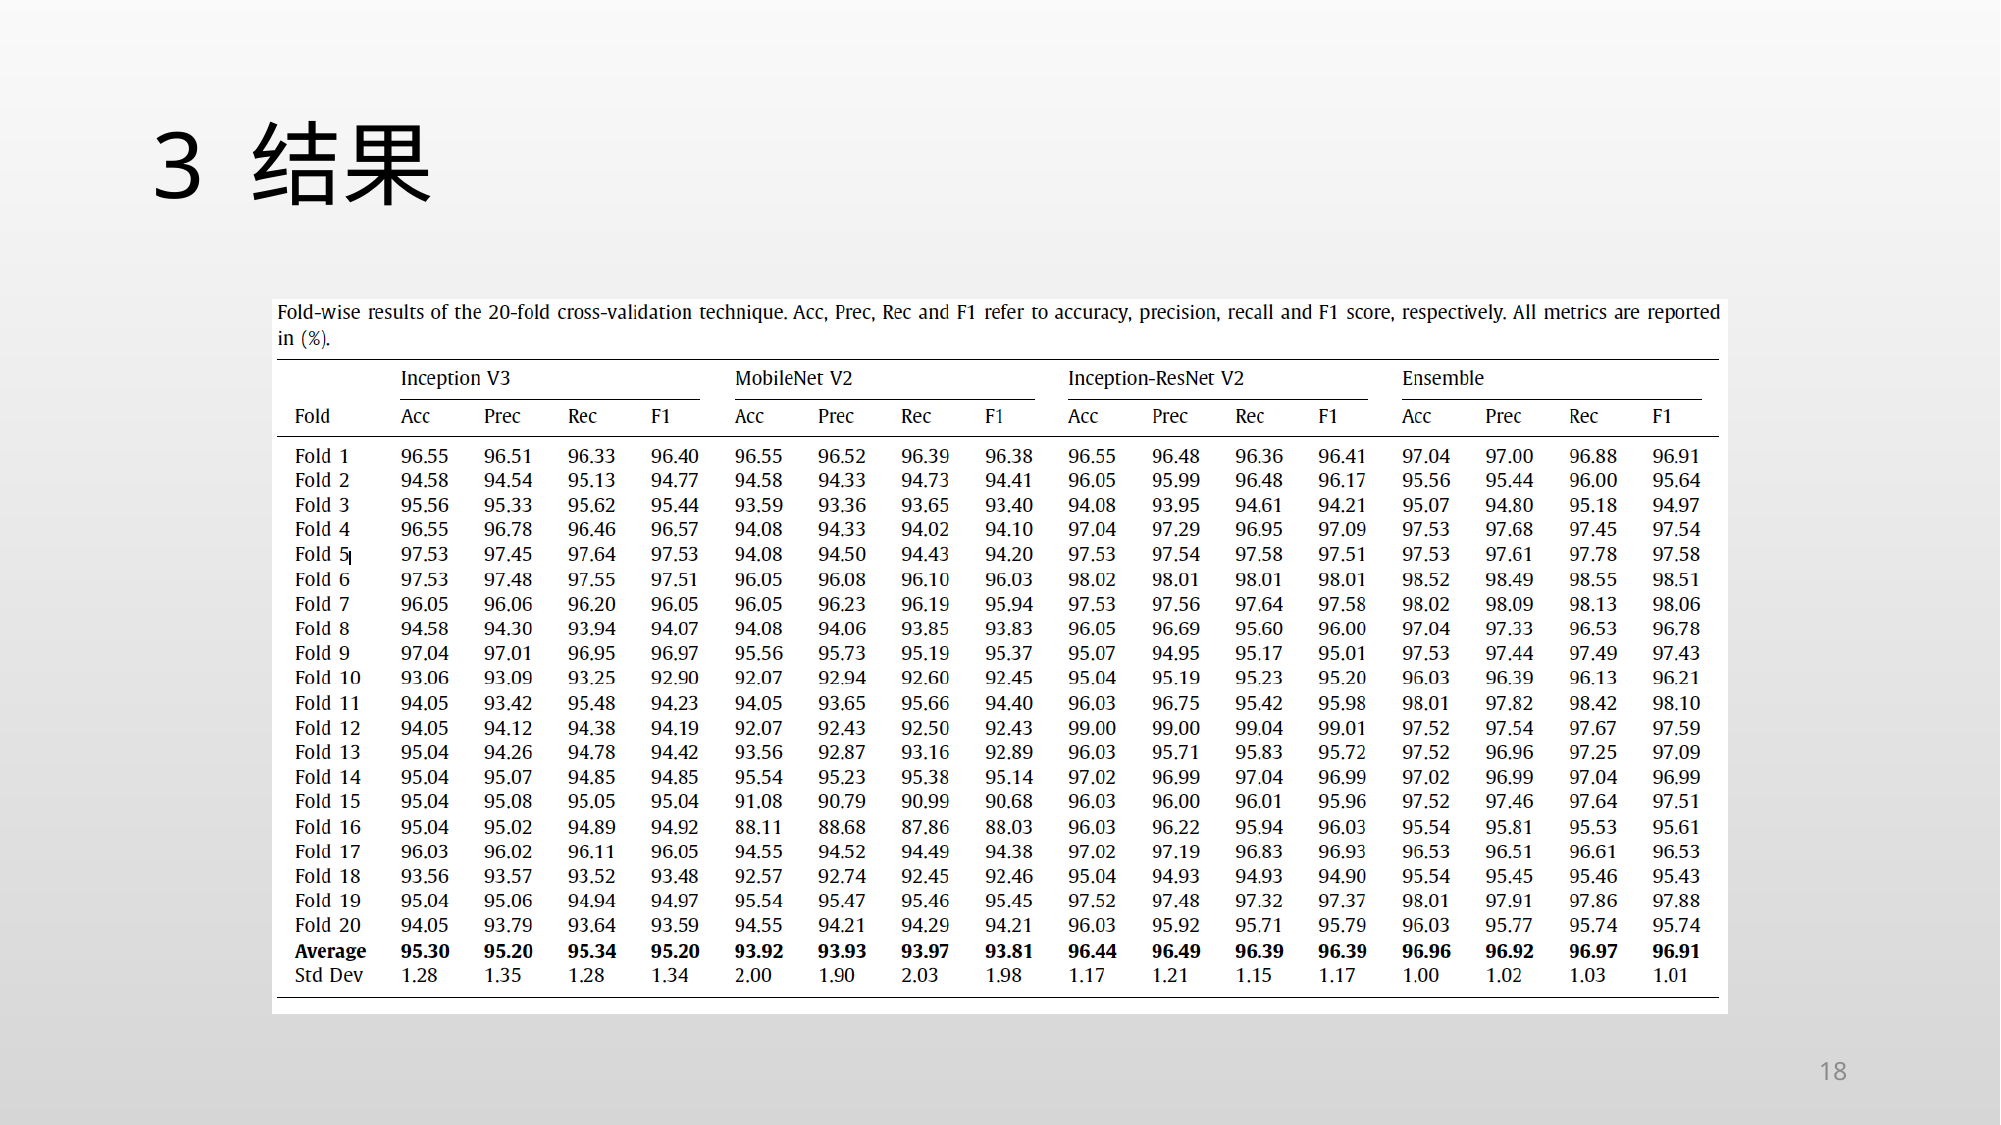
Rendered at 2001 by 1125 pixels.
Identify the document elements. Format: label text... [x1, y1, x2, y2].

slide_number 18 [1412, 1042, 1863, 1103]
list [272, 299, 1728, 1014]
title 3 结果 [137, 59, 1863, 278]
